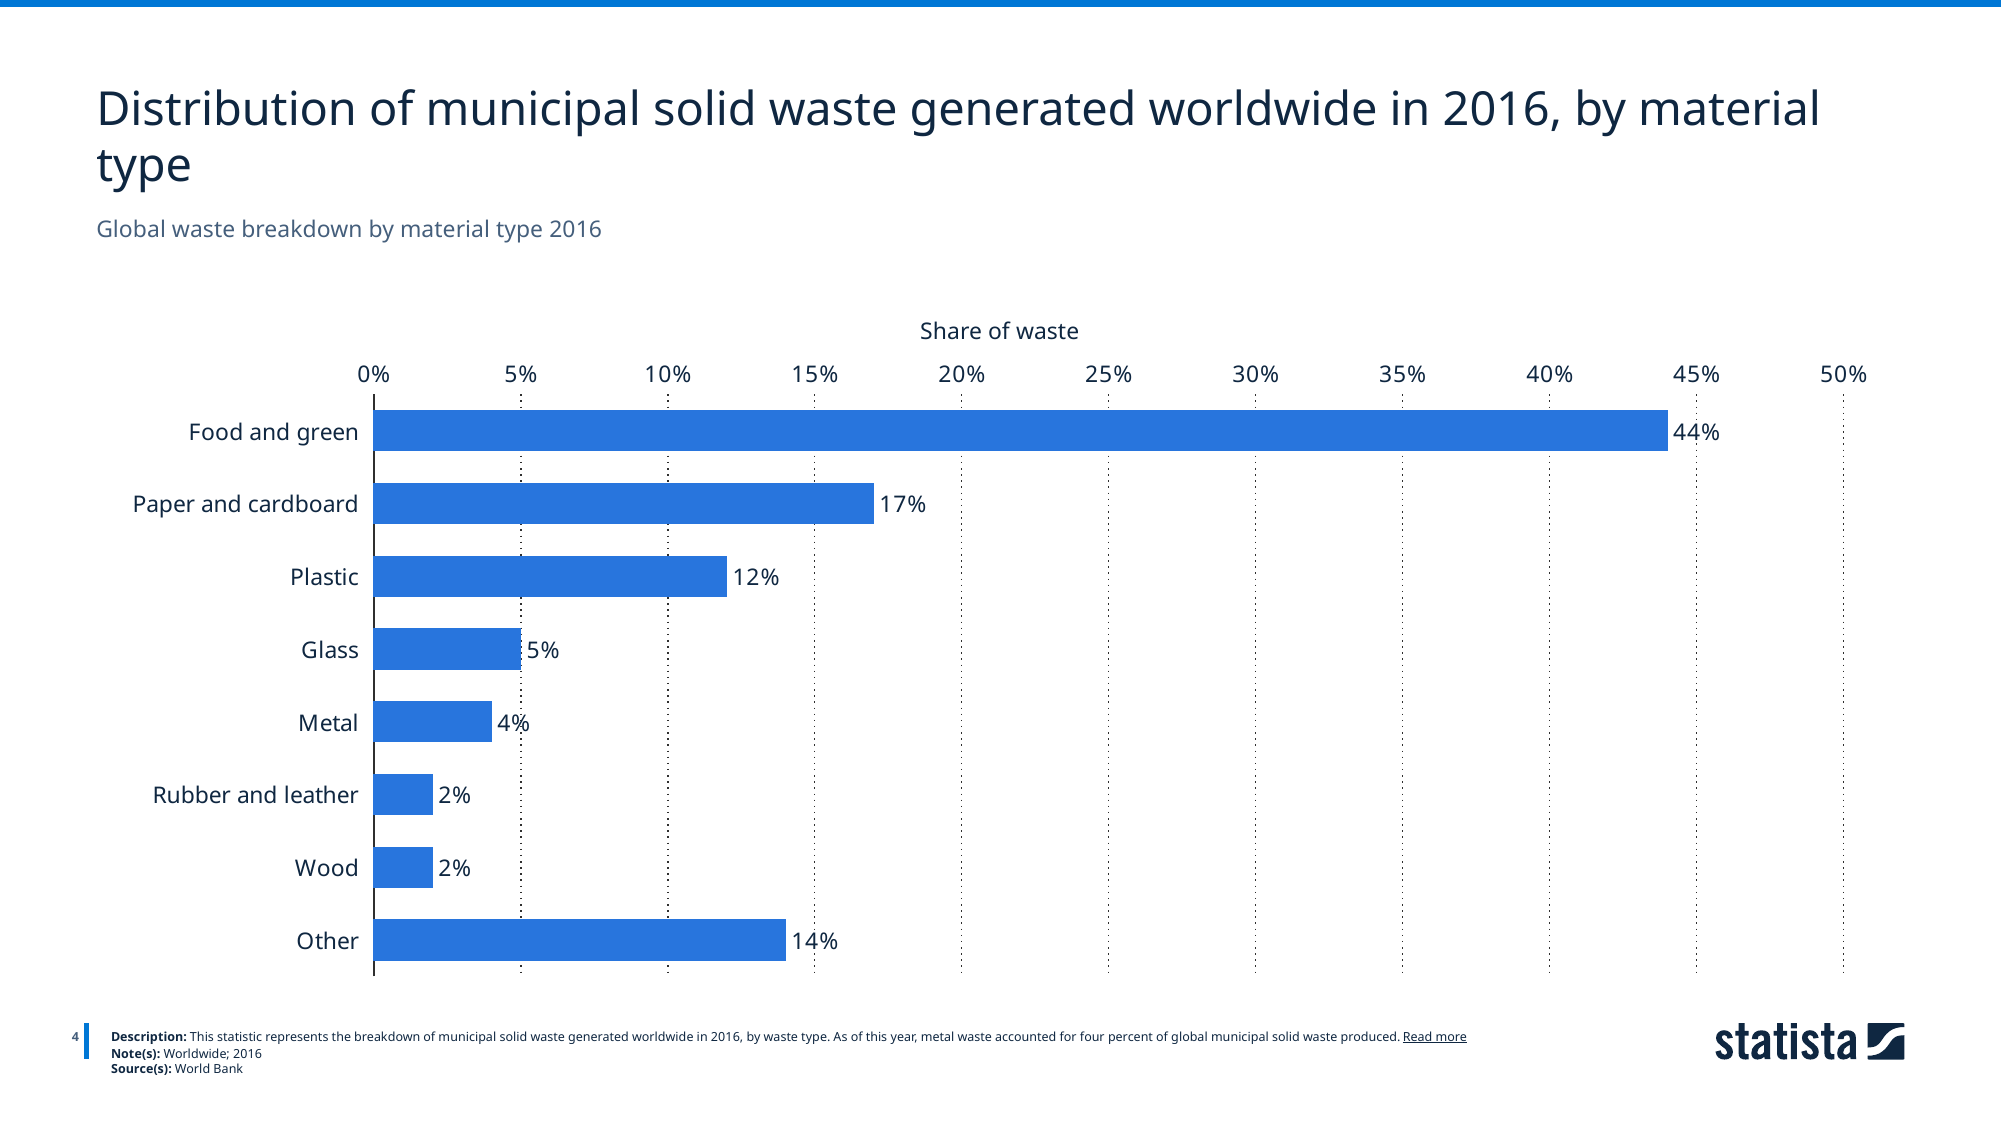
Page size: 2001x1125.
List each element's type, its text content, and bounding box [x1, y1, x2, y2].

chart [95, 343, 1904, 990]
text_box Global waste breakdown by material type 2016 [79, 205, 1920, 260]
text_box [143, 1018, 1465, 1069]
text_box Distribution of municipal solid waste generated worldwide in 2016, by material type [79, 68, 1920, 200]
text_box 4 [0, 1019, 96, 1069]
text_box [0, 0, 2000, 10]
text_box [1712, 1019, 1908, 1063]
text_box Description: This statistic represents the breakdown of municipal solid waste generated worldwide in 2016, by waste type. As of this year, metal waste accounted for four percent of global municipal solid waste produced. Read more Note(s): Worldwide; 2016 Source(s): World Bank [94, 1019, 1669, 1110]
text_box Share of waste [866, 307, 1133, 341]
